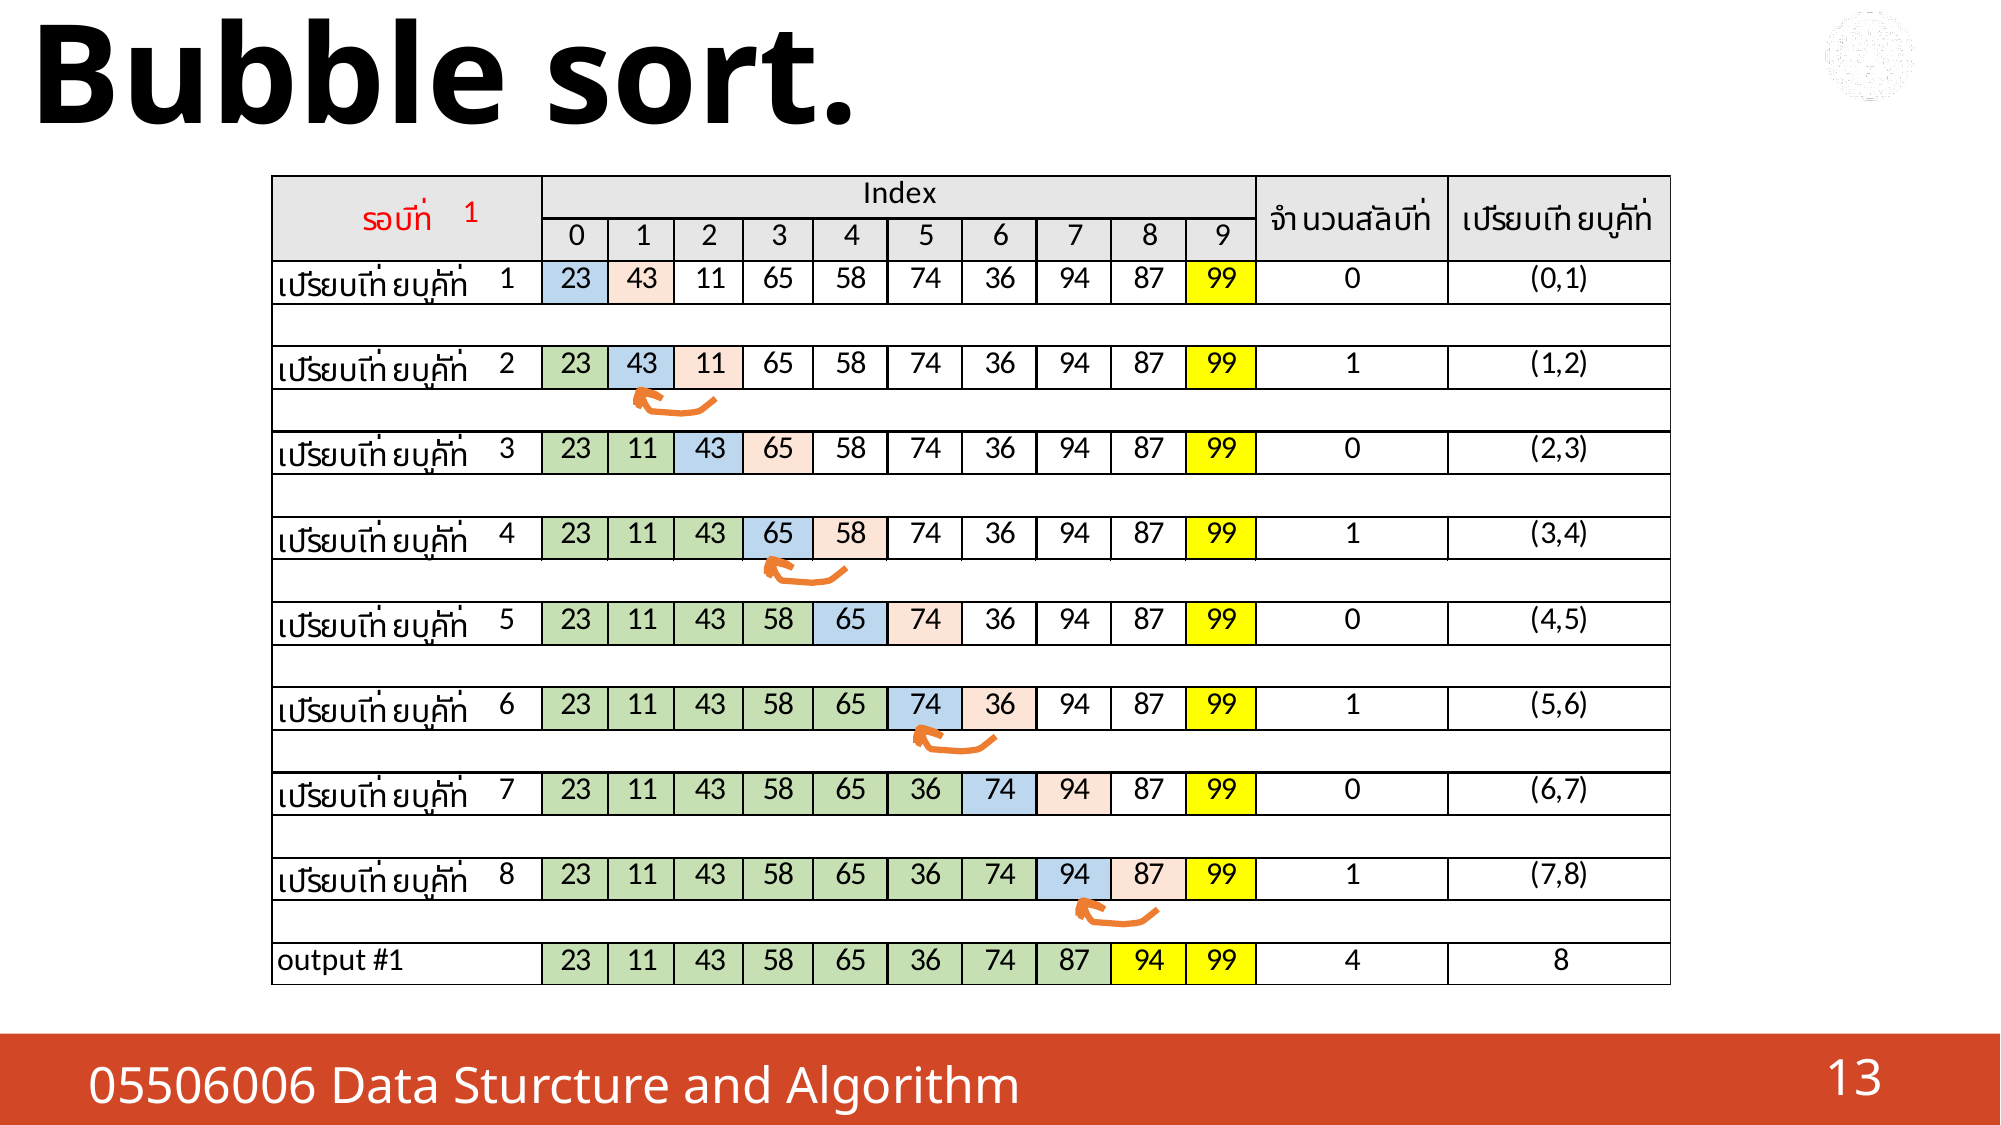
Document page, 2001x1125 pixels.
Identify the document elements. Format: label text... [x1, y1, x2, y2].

picture [1795, 0, 1944, 112]
title Bubble sort. [14, 0, 1856, 175]
slide_number 13 [1447, 1049, 1898, 1110]
text_box [0, 1032, 2000, 1125]
text_box 05506006 Data Sturcture and Algorithm [74, 1046, 1796, 1125]
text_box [270, 174, 1673, 987]
